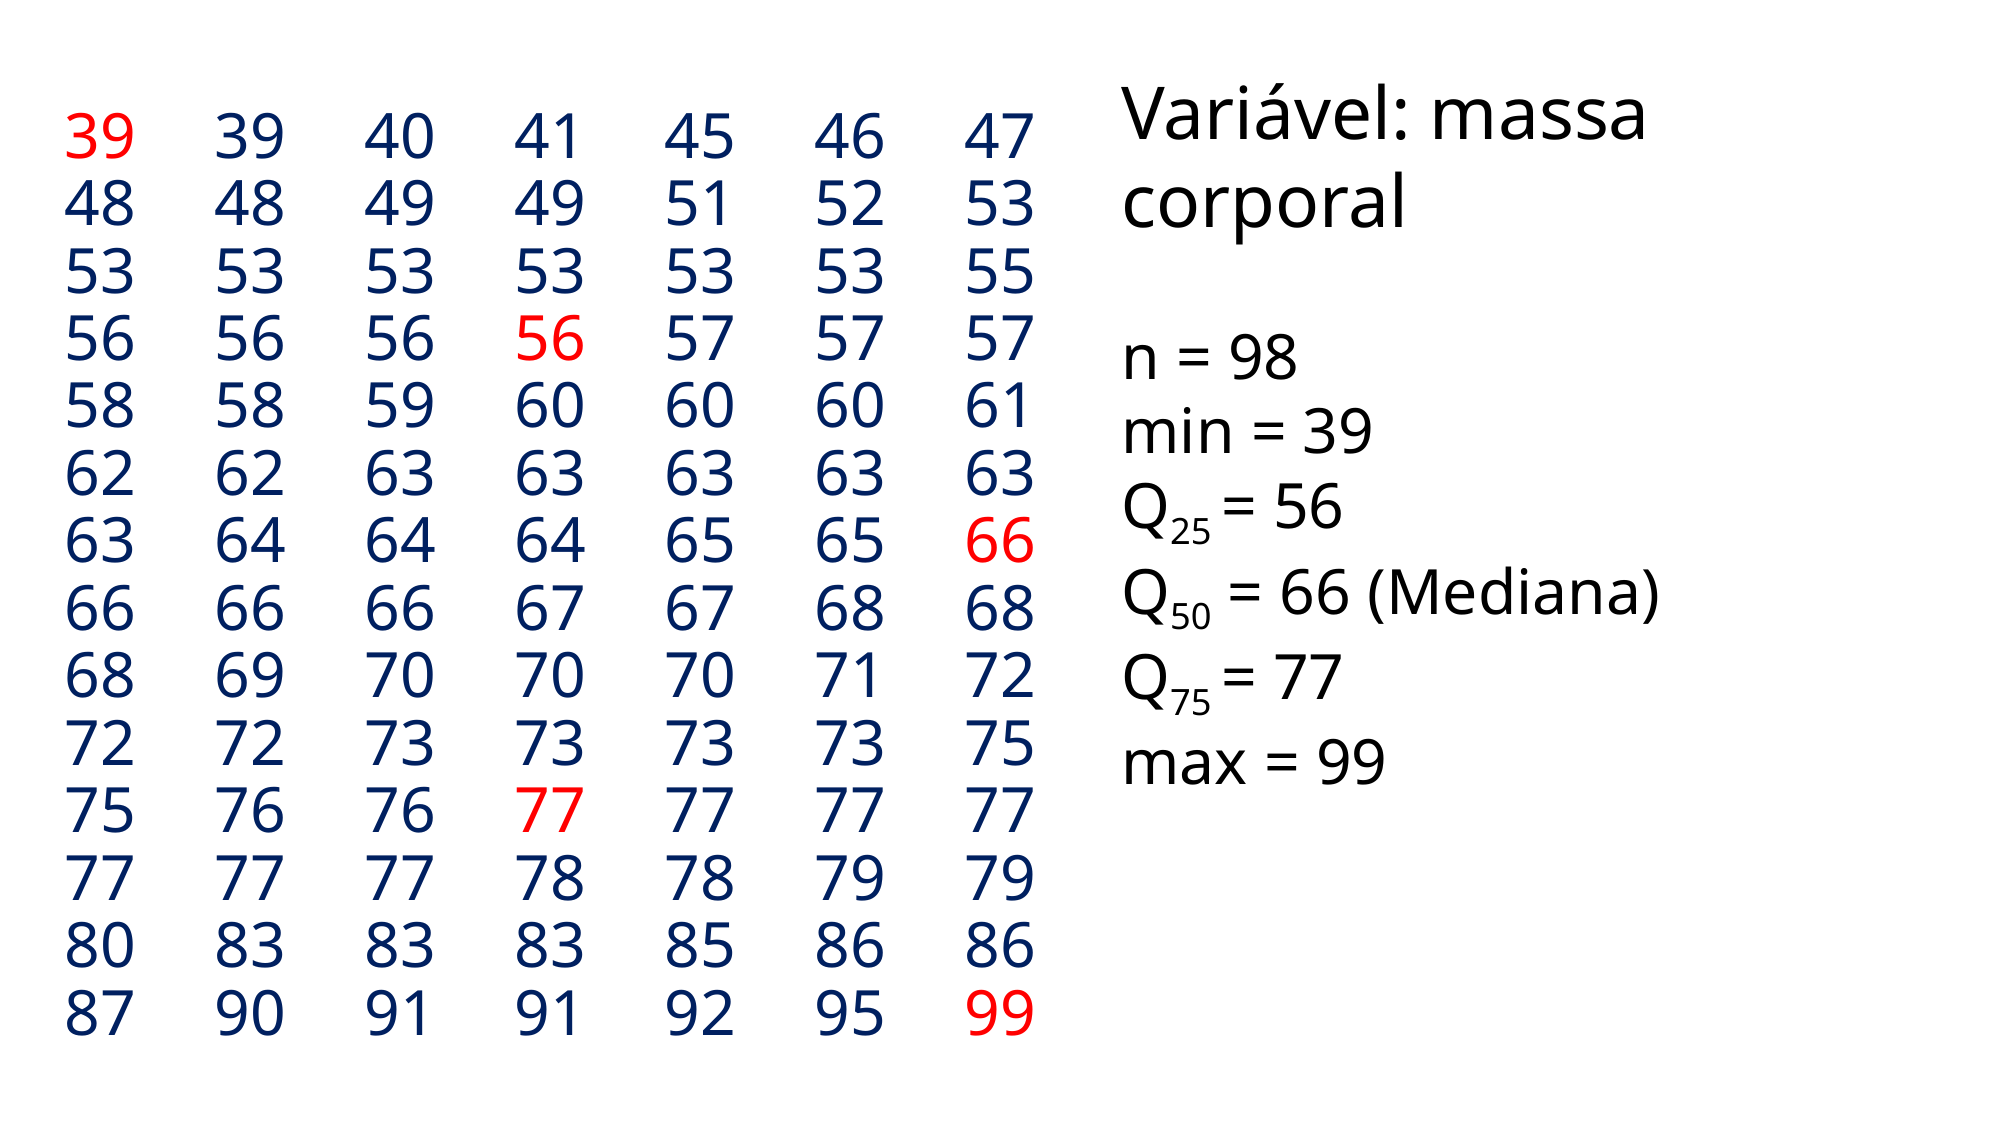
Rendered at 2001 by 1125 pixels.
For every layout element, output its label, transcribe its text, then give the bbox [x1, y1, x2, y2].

list 39 39 40 41 45 46 47 48 48 49 49 51 52 53 53 53 53 53 53 53 55 56 56 56 56 57 57 57 58 58 59 60 60 60 61 62 62 63 63 63 63 63 63 64 64 64 65 65 66 66 66 66 67 67 68 68 68 69 70 70 70 71 72 72 72 73 73 73 73 75 75 76 76 77 77 77 77 77 77 77 78 78 79 79 80 83 83 83 85 86 86 87 90 91 91 92 95 99 [0, 96, 1089, 1125]
text_box Variável: massa corporal n = 98 min = 39 Q25 = 56 Q50 = 66 (Mediana) Q75 = 77 max = 99 [1106, 59, 1961, 805]
